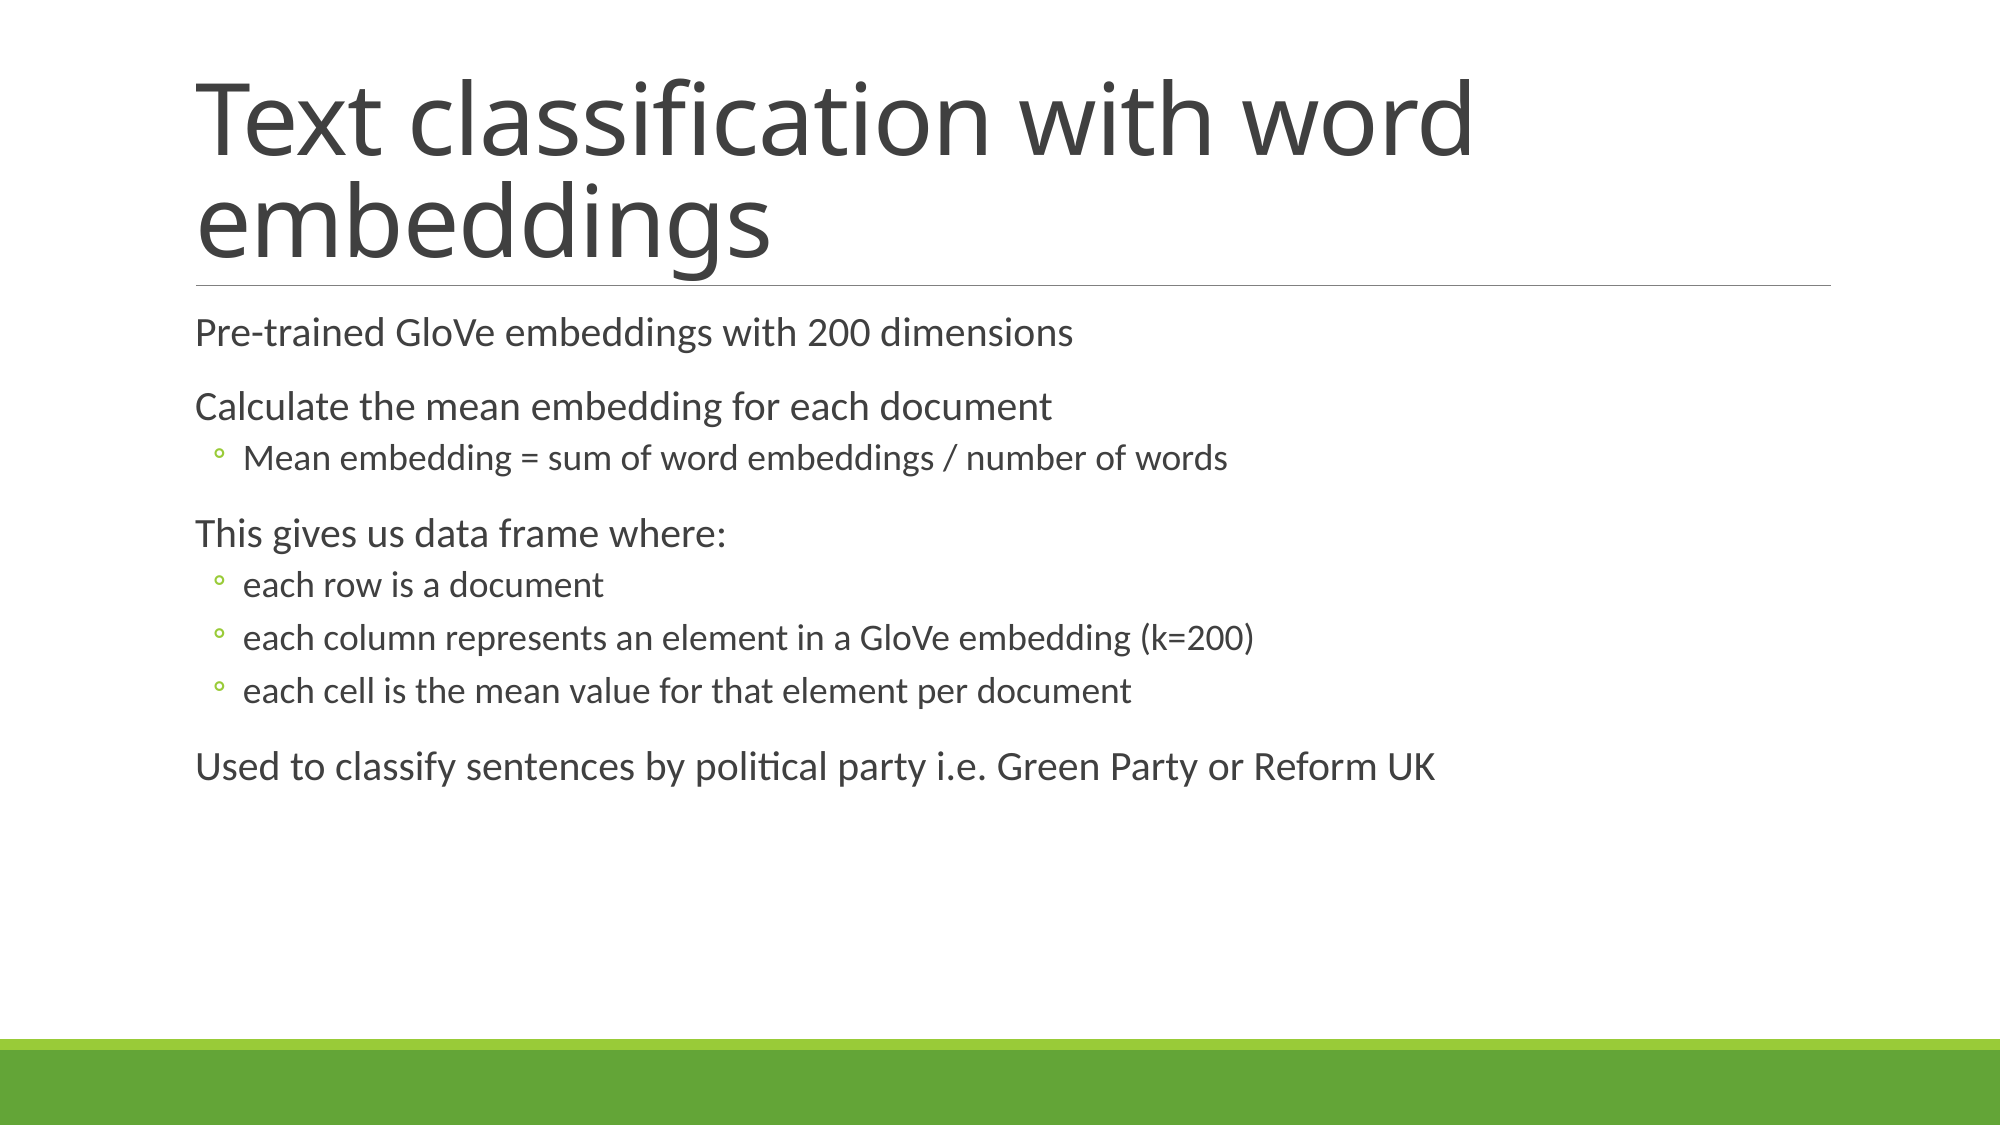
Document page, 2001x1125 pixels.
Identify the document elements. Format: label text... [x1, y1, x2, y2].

title Text classification with word embeddings [180, 47, 1830, 285]
list Pre-trained GloVe embeddings with 200 dimensions Calculate the mean embedding for each document Mean embedding = sum of word embeddings / number of words This gives us data frame where: each row is a document each column represents an element in a GloVe embedding (k=200) each cell is the mean value for that element per document Used to classify sentences by political party i.e. Green Party or Reform UK [180, 302, 1830, 963]
